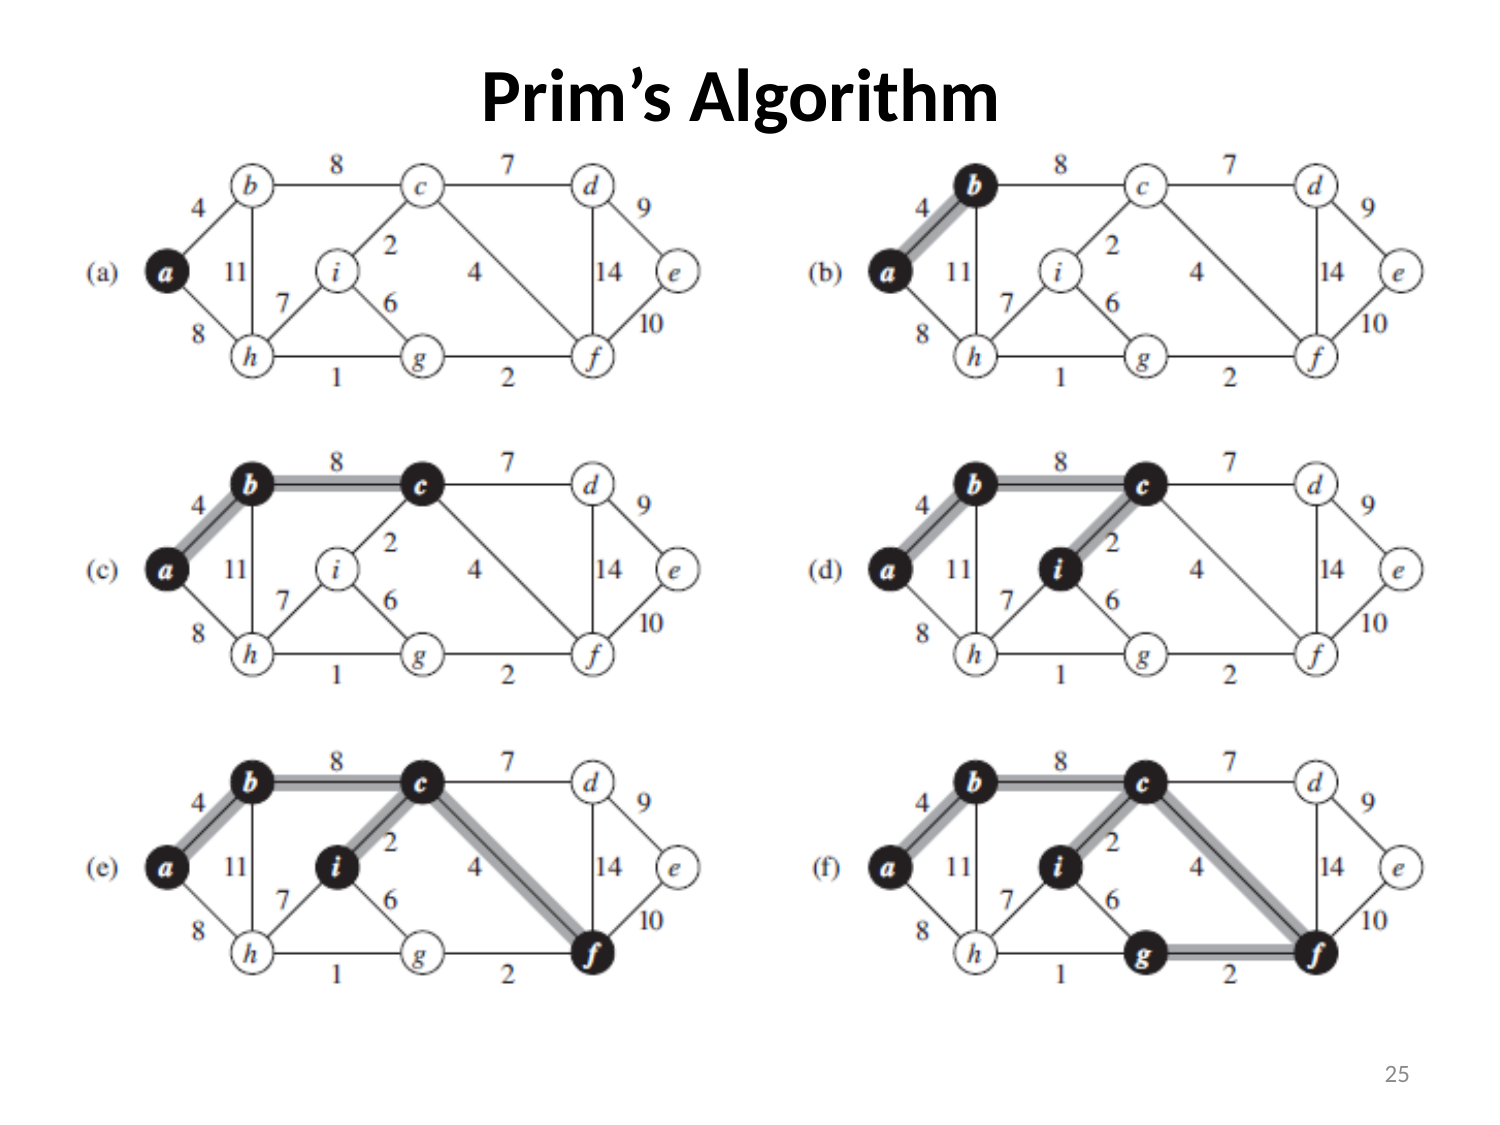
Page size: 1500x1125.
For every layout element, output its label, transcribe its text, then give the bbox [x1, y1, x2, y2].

title Prim’s Algorithm [75, 45, 1425, 136]
slide_number 25 [1074, 1042, 1425, 1103]
picture [62, 137, 1439, 988]
